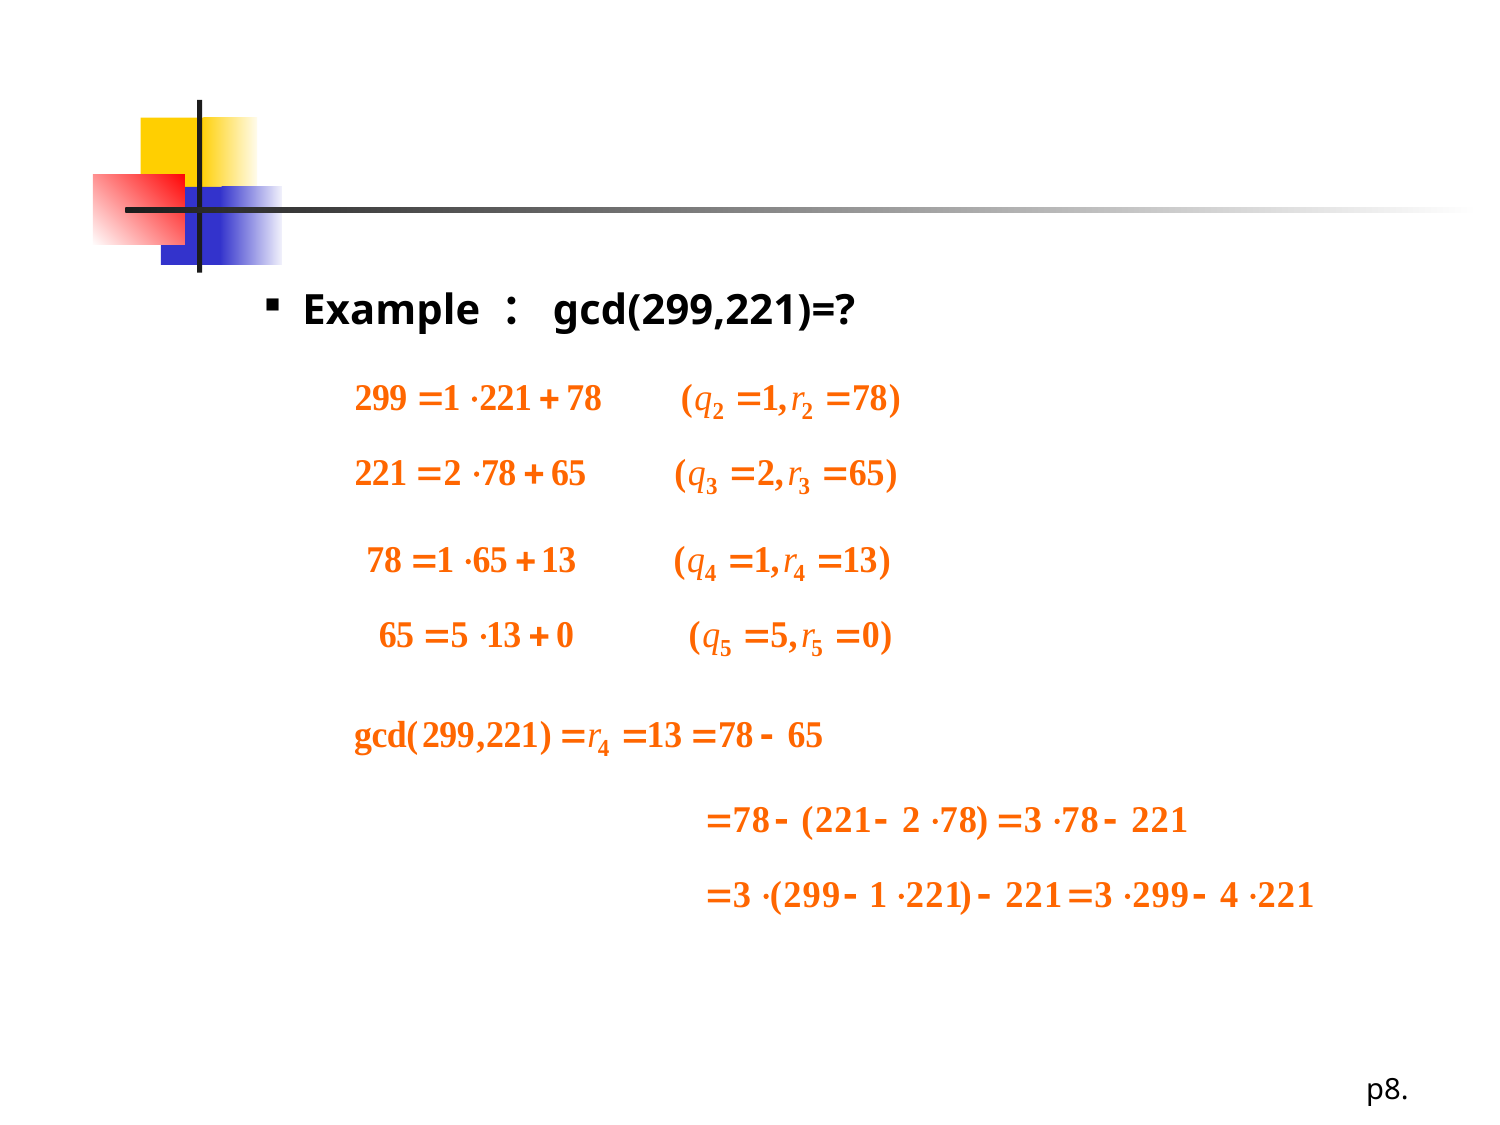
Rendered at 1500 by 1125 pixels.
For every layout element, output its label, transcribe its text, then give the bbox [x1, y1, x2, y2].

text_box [349, 374, 905, 425]
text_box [374, 612, 896, 662]
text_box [699, 799, 1188, 847]
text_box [699, 874, 1314, 922]
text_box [349, 449, 900, 500]
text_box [349, 712, 828, 762]
list Example ：gcd(299,221)=? [99, 275, 1500, 1125]
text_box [362, 537, 894, 587]
